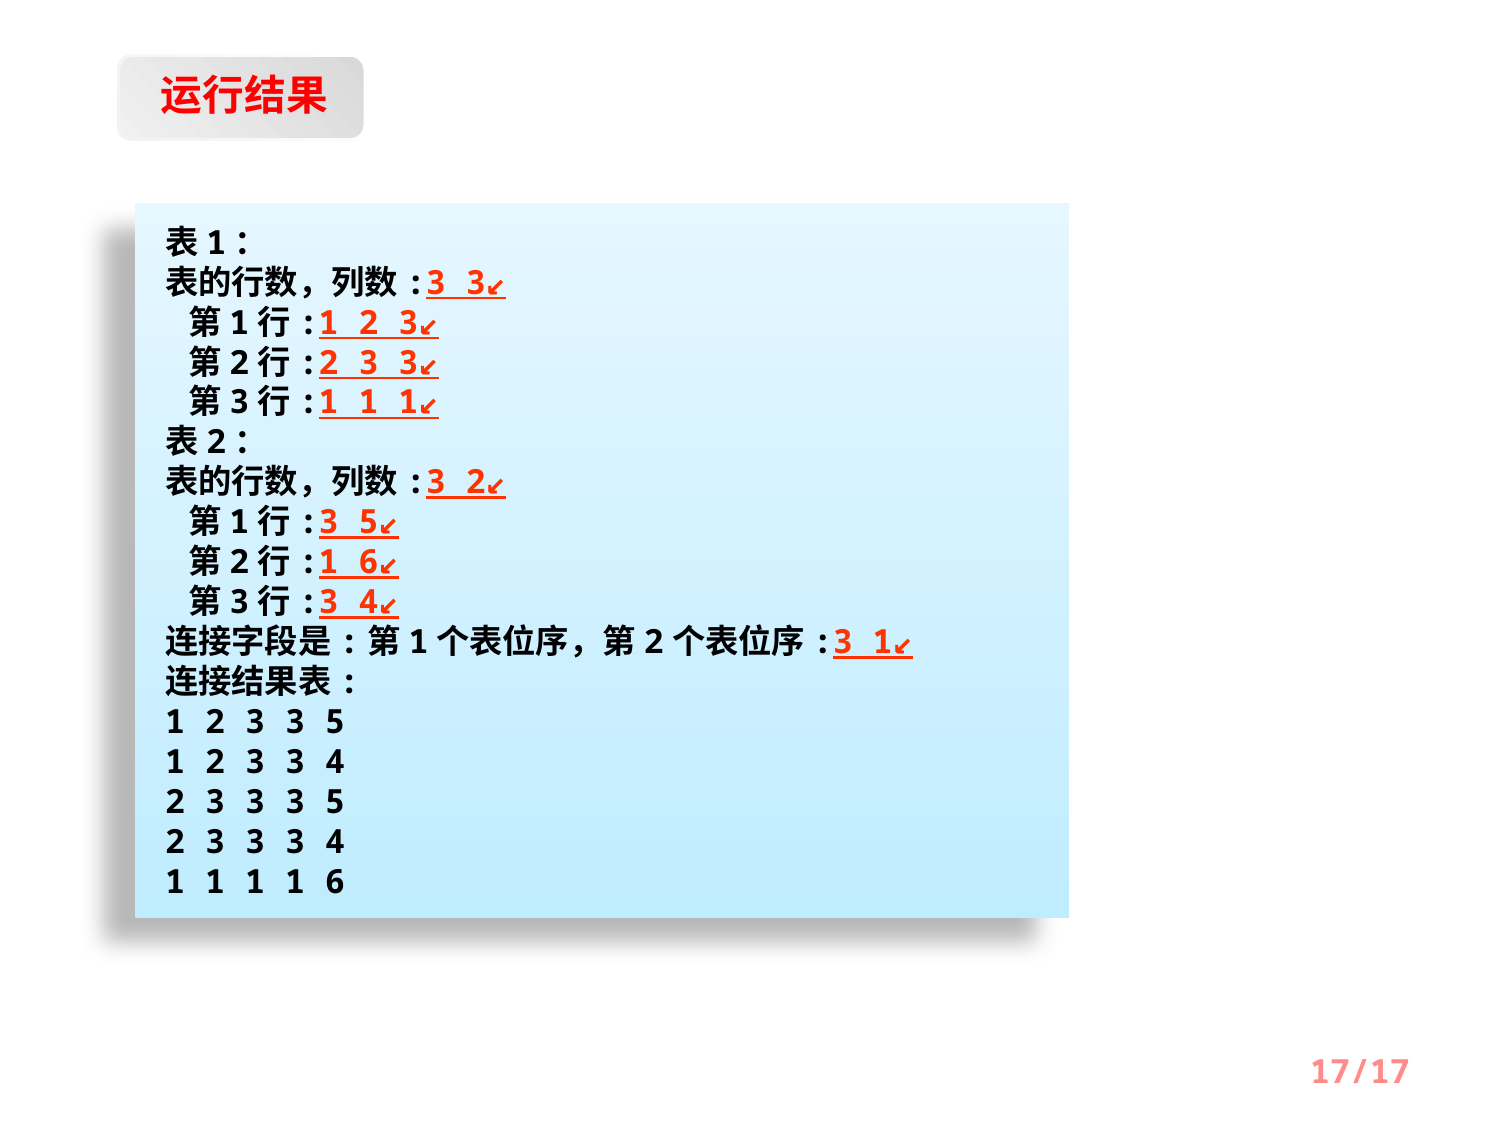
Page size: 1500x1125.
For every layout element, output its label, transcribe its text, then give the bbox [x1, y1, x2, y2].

text_box 表1： 表的行数，列数:3 3↙ 第1行:1 2 3↙ 第2行:2 3 3↙ 第3行:1 1 1↙ 表2： 表的行数，列数:3 2↙ 第1行:3 5↙ 第2行:1 6↙ 第3行:3 4↙ 连接字段是:第1个表位序，第2个表位序:3 1↙ 连接结果表: 1 2 3 3 5 1 2 3 3 4 2 3 3 3 5 2 3 3 3 4 1 1 1 1 6 [135, 203, 1070, 918]
slide_number 17/17 [1074, 1042, 1425, 1103]
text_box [116, 54, 364, 141]
